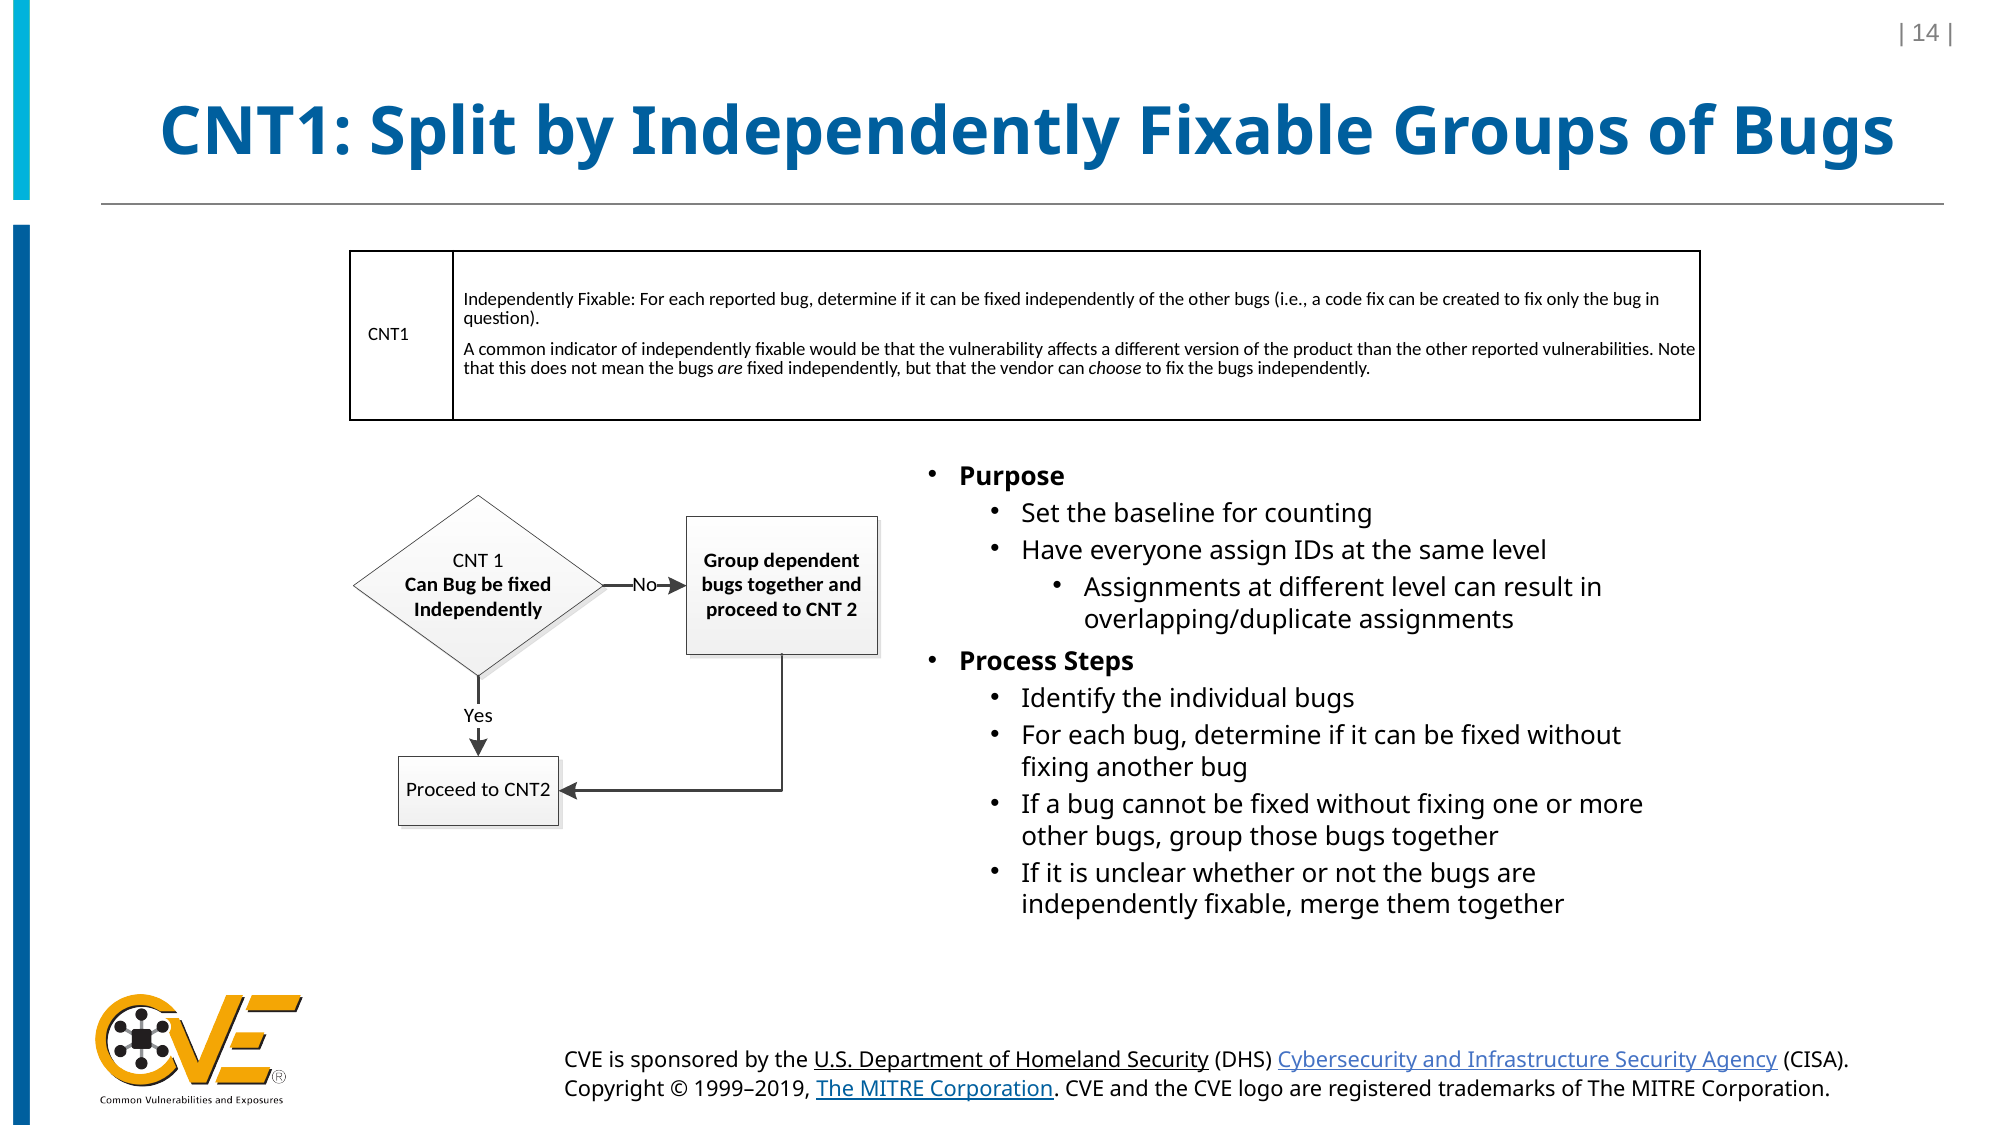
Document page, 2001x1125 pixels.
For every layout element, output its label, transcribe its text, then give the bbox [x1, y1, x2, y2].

picture [349, 492, 885, 833]
picture [95, 994, 303, 1106]
slide_number | 14 | [1685, 9, 1976, 51]
table_header CNT1 [351, 252, 452, 419]
list Purpose Set the baseline for counting Have everyone assign IDs at the same level Assignments at different level can result in overlapping/duplicate assignments Process Steps Identify the individual bugs For each bug, determine if it can be fixed without fixing another bug If a bug cannot be fixed without fixing one or more other bugs, group those bugs together If it is unclear whether or not the bugs are independently fixable, merge them together [912, 452, 1700, 937]
table_header Independently Fixable: For each reported bug, determine if it can be fixed independently of the other bugs (i.e., a code fix can be created to fix only the bug in question). A common indicator of independently fixable would be that the vulnerability affects a different version of the product than the other reported vulnerabilities. Note that this does not mean the bugs are fixed independently, but that the vendor can choose to fix the bugs independently. [454, 252, 1699, 419]
title CNT1: Split by Independently Fixable Groups of Bugs [144, 62, 1939, 205]
